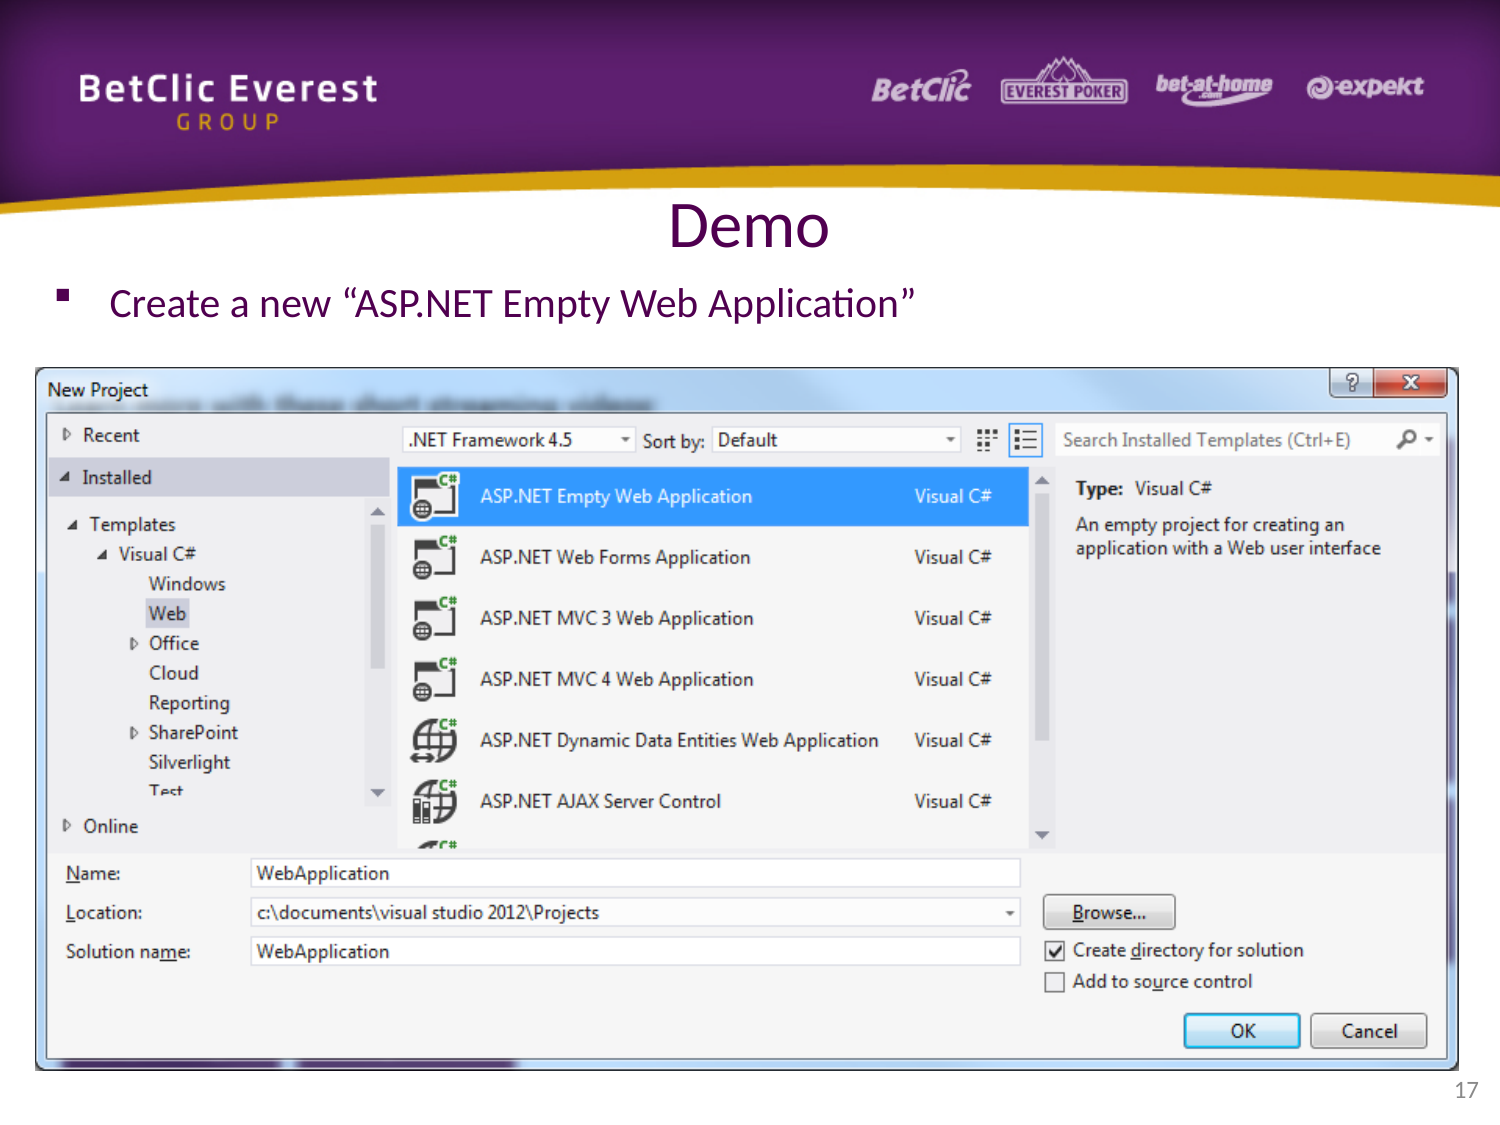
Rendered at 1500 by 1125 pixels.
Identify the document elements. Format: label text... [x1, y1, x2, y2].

slide_number 17 [1144, 1058, 1495, 1119]
list Create a new “ASP.NET Empty Web Application” [38, 268, 1480, 339]
title Demo [74, 162, 1426, 268]
picture [0, 0, 1500, 1125]
